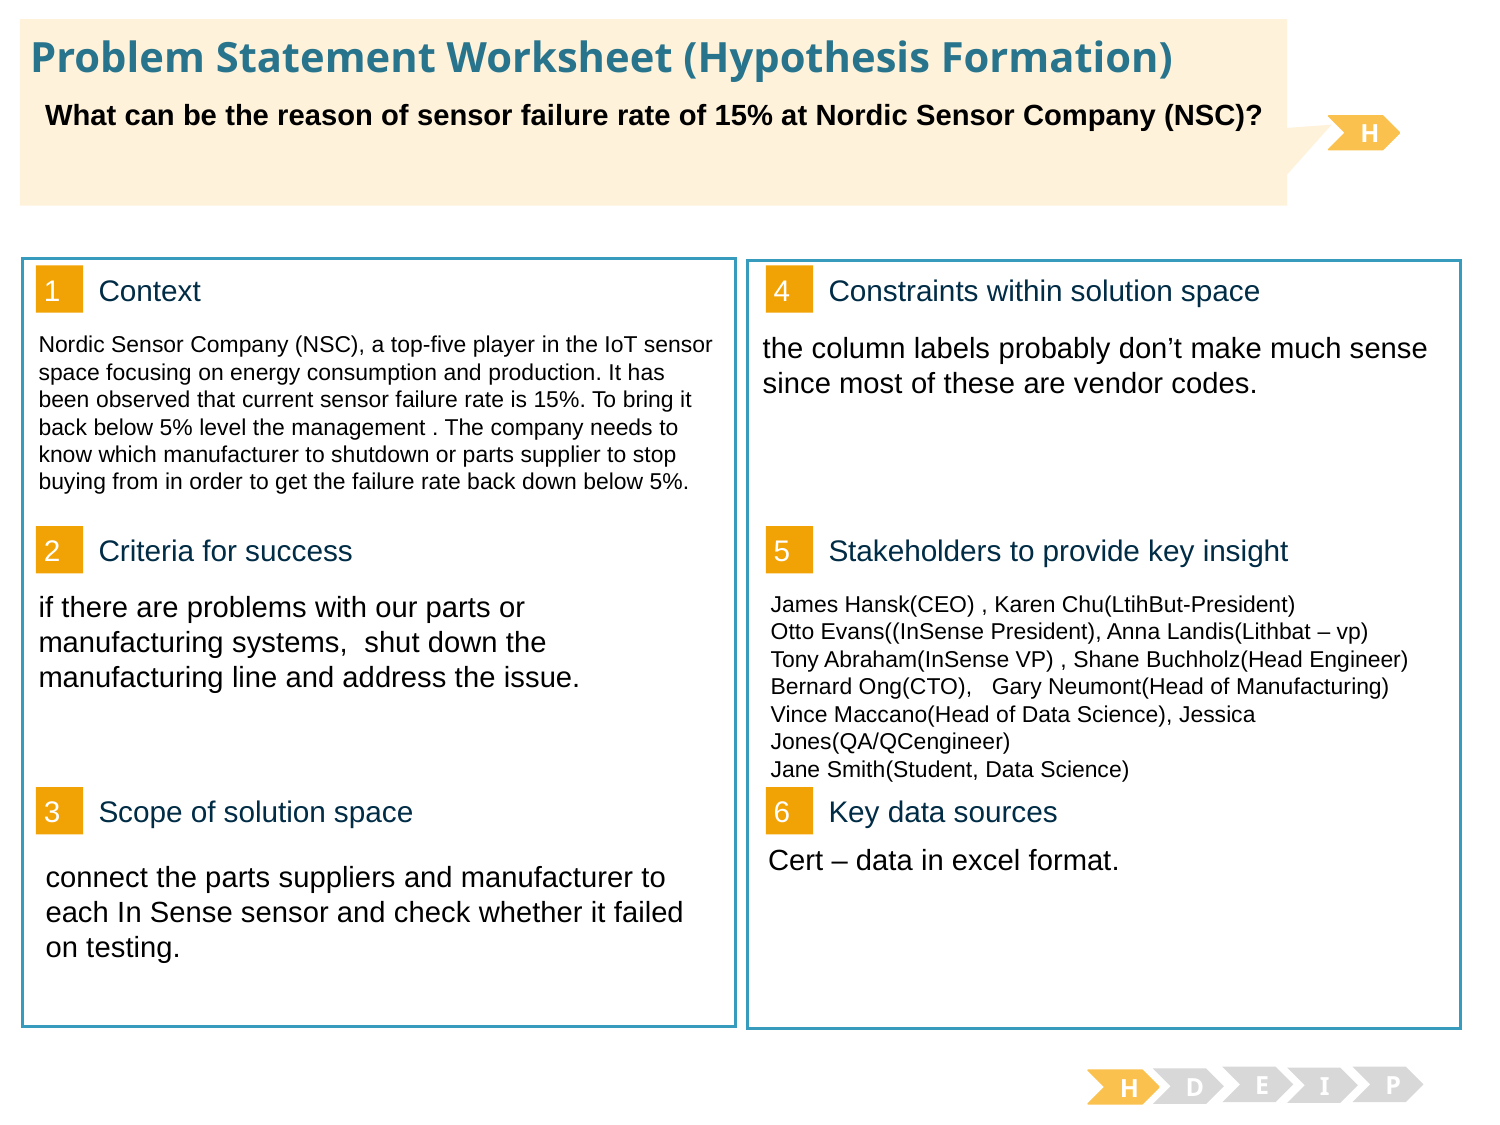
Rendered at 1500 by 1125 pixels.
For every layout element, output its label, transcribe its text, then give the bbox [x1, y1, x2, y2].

text_box H [1088, 1070, 1159, 1104]
text_box connect the parts suppliers and manufacturer to each In Sense sensor and check whether it failed on testing. [30, 850, 740, 974]
text_box Stakeholders to provide key insight [828, 531, 1419, 569]
text_box if there are problems with our parts or manufacturing systems, shut down the manufacturing line and address the issue. [23, 580, 733, 812]
text_box Criteria for success [98, 531, 689, 569]
text_box P [1352, 1066, 1424, 1103]
text_box [19, 19, 1292, 206]
text_box Context [98, 270, 689, 308]
text_box 1 [35, 265, 84, 313]
text_box James Hansk(CEO) , Karen Chu(LtihBut-President) Otto Evans((InSense President), Anna Landis(Lithbat – vp) Tony Abraham(InSense VP) , Shane Buchholz(Head Engineer) Bernard Ong(CTO), Gary Neumont(Head of Manufacturing) Vince Maccano(Head of Data Science), Jessica Jones(QA/QCengineer) Jane Smith(Student, Data Science) [755, 581, 1466, 760]
text_box Cert – data in excel format. [753, 834, 1463, 1012]
text_box 5 [765, 526, 814, 574]
text_box Constraints within solution space [828, 270, 1419, 308]
text_box I [1287, 1067, 1358, 1103]
text_box the column labels probably don’t make much sense since most of these are vendor codes. [747, 322, 1458, 500]
text_box [22, 258, 736, 1027]
text_box 2 [35, 527, 84, 574]
text_box E [1222, 1066, 1294, 1103]
text_box [747, 260, 1461, 1029]
text_box Nordic Sensor Company (NSC), a top-five player in the IoT sensor space focusing on energy consumption and production. It has been observed that current sensor failure rate is 15%. To bring it back below 5% level the management . The company needs to know which manufacturer to shutdown or parts supplier to stop buying from in order to get the failure rate back down below 5%. [23, 322, 733, 527]
text_box D [1152, 1068, 1224, 1104]
text_box What can be the reason of sensor failure rate of 15% at Nordic Sensor Company (NSC)? [30, 88, 1439, 170]
text_box Scope of solution space [98, 812, 689, 829]
title Problem Statement Worksheet (Hypothesis Formation) [30, 31, 1473, 82]
text_box 3 [35, 812, 84, 835]
text_box 4 [765, 265, 814, 313]
text_box 6 [765, 787, 814, 834]
text_box Key data sources [828, 792, 1419, 830]
